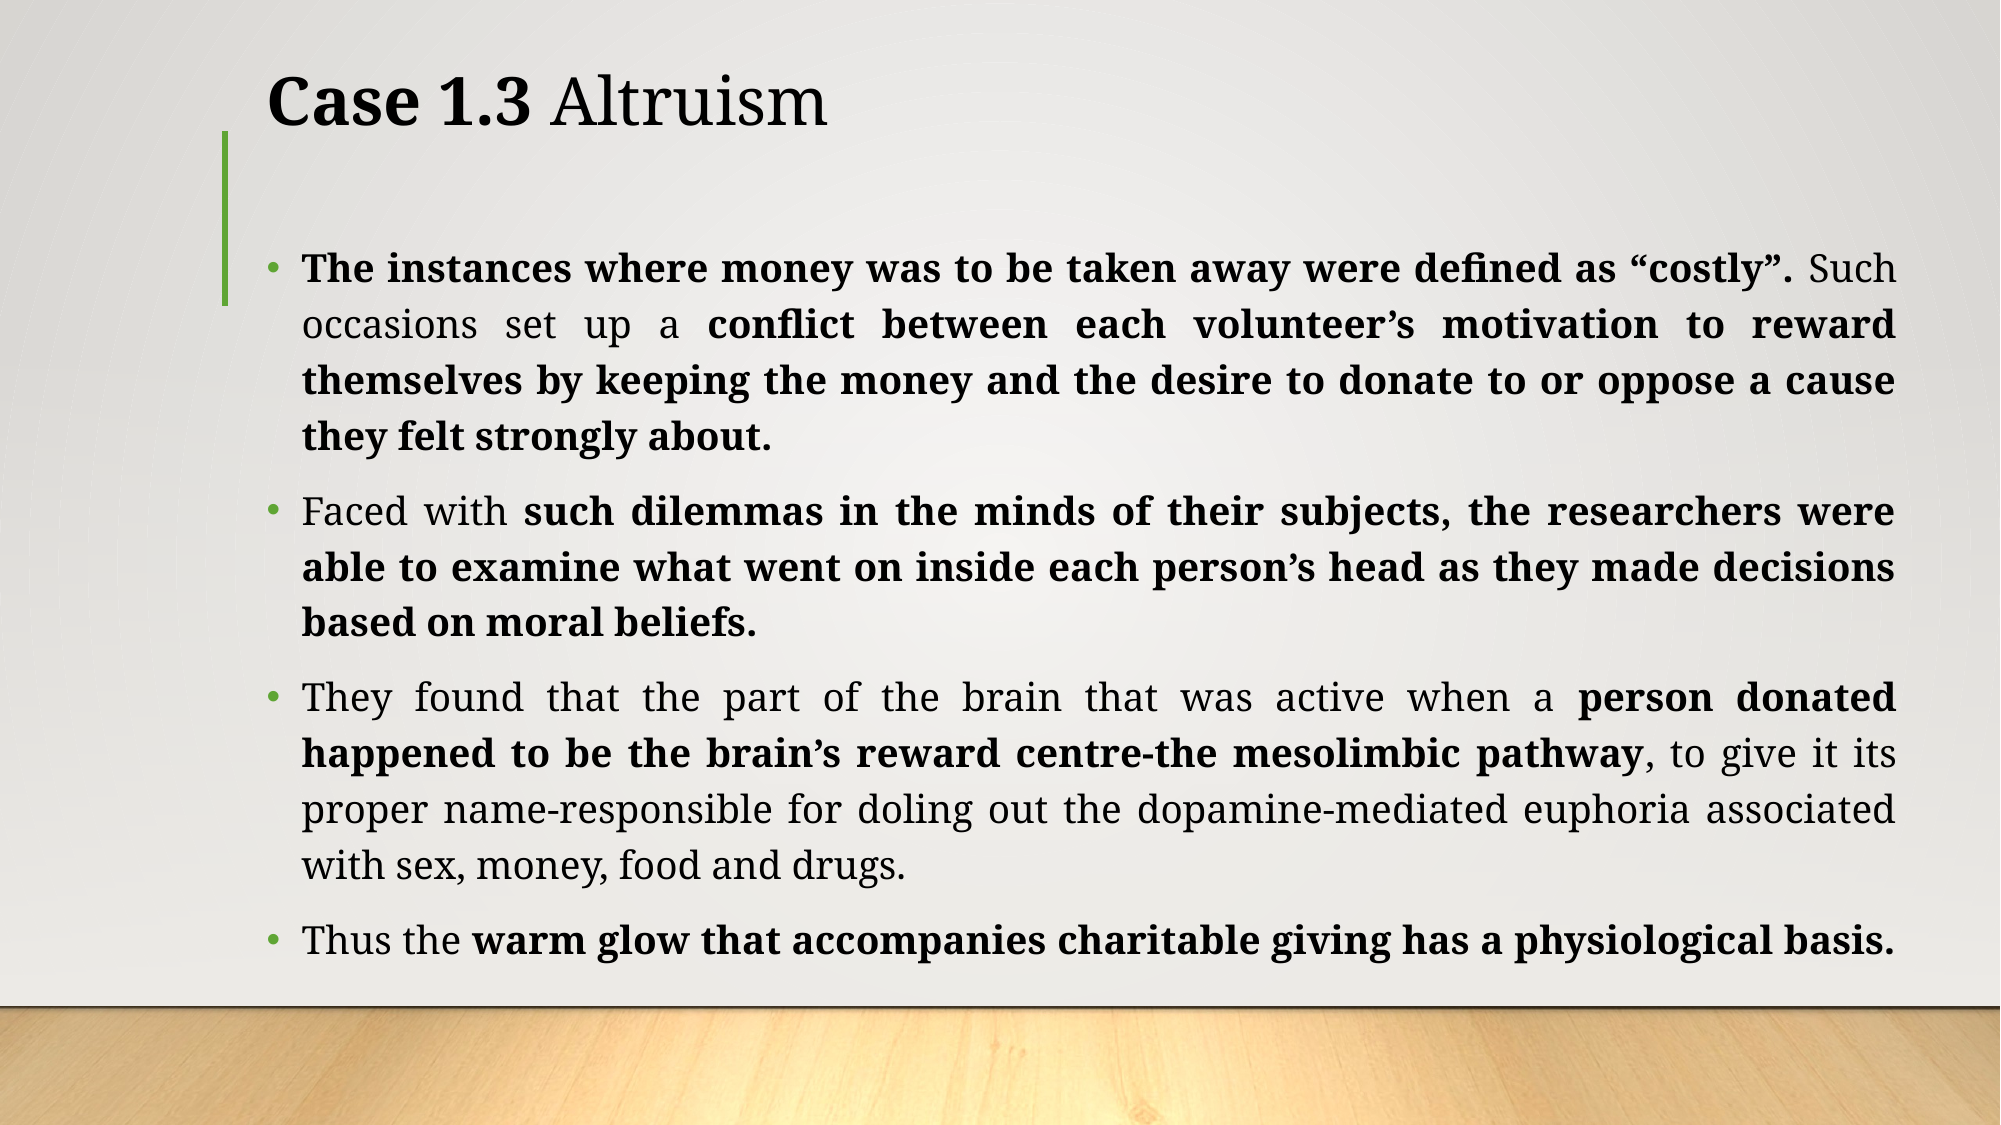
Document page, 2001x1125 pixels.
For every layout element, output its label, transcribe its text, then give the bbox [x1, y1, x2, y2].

picture [0, 1006, 2000, 1125]
title Case 1.3 Altruism [251, 54, 1814, 227]
list The instances where money was to be taken away were defined as “costly”. Such occasions set up a conflict between each volunteer’s motivation to reward themselves by keeping the money and the desire to donate to or oppose a cause they felt strongly about. Faced with such dilemmas in the minds of their subjects, the researchers were able to examine what went on inside each person’s head as they made decisions based on moral beliefs. They found that the part of the brain that was active when a person donated happened to be the brain’s reward centre-the mesolimbic pathway, to give it its proper name-responsible for doling out the dopamine-mediated euphoria associated with sex, money, food and drugs. Thus the warm glow that accompanies charitable giving has a physiological basis. [251, 227, 1913, 994]
